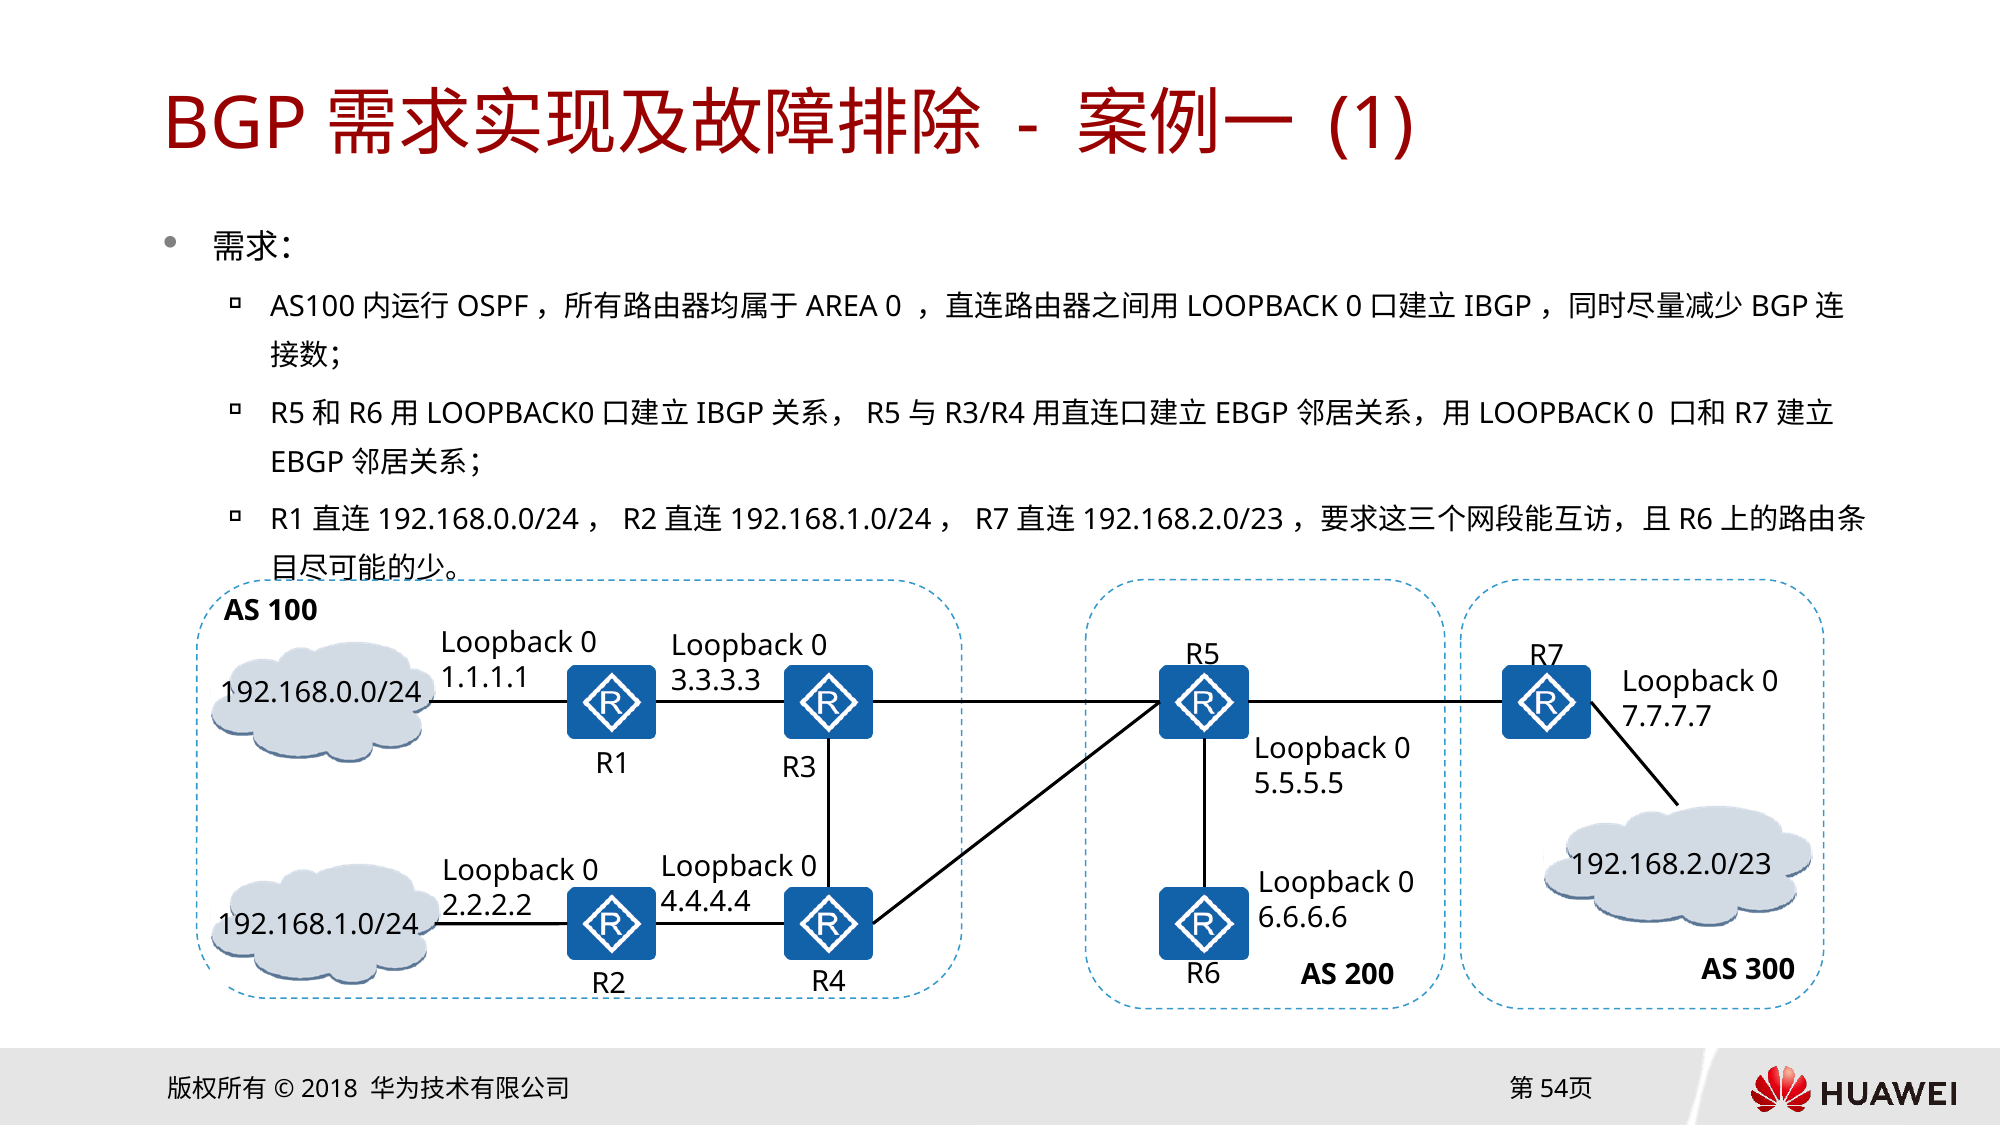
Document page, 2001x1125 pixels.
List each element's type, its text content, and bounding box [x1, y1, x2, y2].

list 需求： AS100内运行OSPF，所有路由器均属于AREA 0 ，直连路由器之间用LOOPBACK 0口建立IBGP，同时尽量减少BGP连接数； R5和R6用LOOPBACK0口建立IBGP关系，R5与R3/R4用直连口建立EBGP邻居关系，用LOOPBACK 0 口和R7建立EBGP邻居关系； R1直连192.168.0.0/24，R2直连192.168.1.0/24，R7直连192.168.2.0/23，要求这三个网段能互访，且R6上的路由条目尽可能的少。 [149, 202, 1883, 971]
title BGP需求实现及故障排除 - 案例一 (1) [149, 47, 1883, 191]
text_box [196, 579, 1824, 1009]
picture [0, 1048, 2000, 1125]
